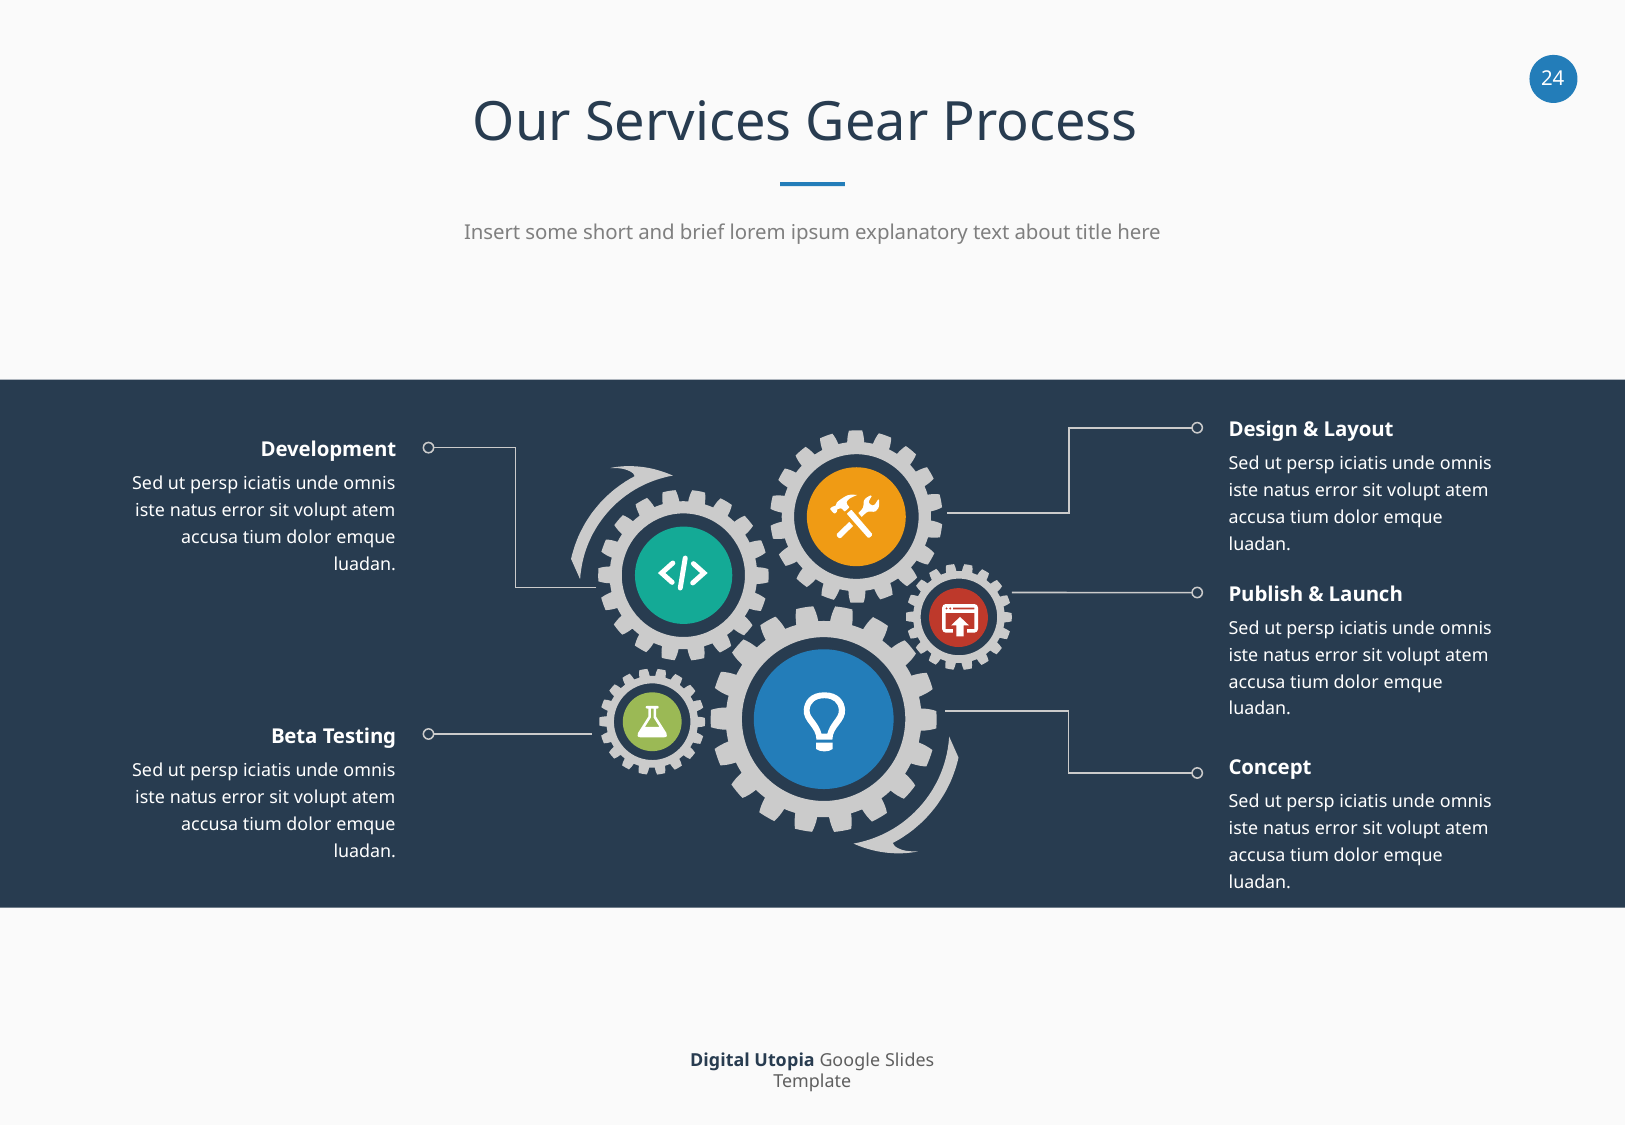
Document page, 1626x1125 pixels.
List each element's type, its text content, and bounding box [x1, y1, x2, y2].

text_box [1011, 587, 1203, 598]
text_box Sed ut persp iciatis unde omnis iste natus error sit volupt atem accusa tium dolor emque luadan. [121, 466, 396, 549]
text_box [946, 422, 1203, 513]
text_box Design & Layout [1228, 415, 1504, 441]
text_box Beta Testing [121, 723, 396, 748]
text_box Development [121, 436, 396, 461]
list Insert some short and brief lorem ipsum explanatory text about title here [121, 219, 1504, 250]
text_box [945, 710, 1203, 779]
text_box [570, 430, 1013, 854]
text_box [423, 442, 597, 588]
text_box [423, 728, 593, 740]
list Our Services Gear Process [121, 86, 1504, 159]
text_box Sed ut persp iciatis unde omnis iste natus error sit volupt atem accusa tium dolor emque luadan. [1228, 784, 1504, 867]
text_box Publish & Launch [1228, 580, 1504, 606]
text_box [0, 379, 1625, 908]
text_box Concept [1228, 754, 1504, 779]
text_box Sed ut persp iciatis unde omnis iste natus error sit volupt atem accusa tium dolor emque luadan. [1228, 445, 1504, 528]
text_box Sed ut persp iciatis unde omnis iste natus error sit volupt atem accusa tium dolor emque luadan. [1228, 610, 1504, 693]
text_box Sed ut persp iciatis unde omnis iste natus error sit volupt atem accusa tium dolor emque luadan. [121, 753, 396, 836]
